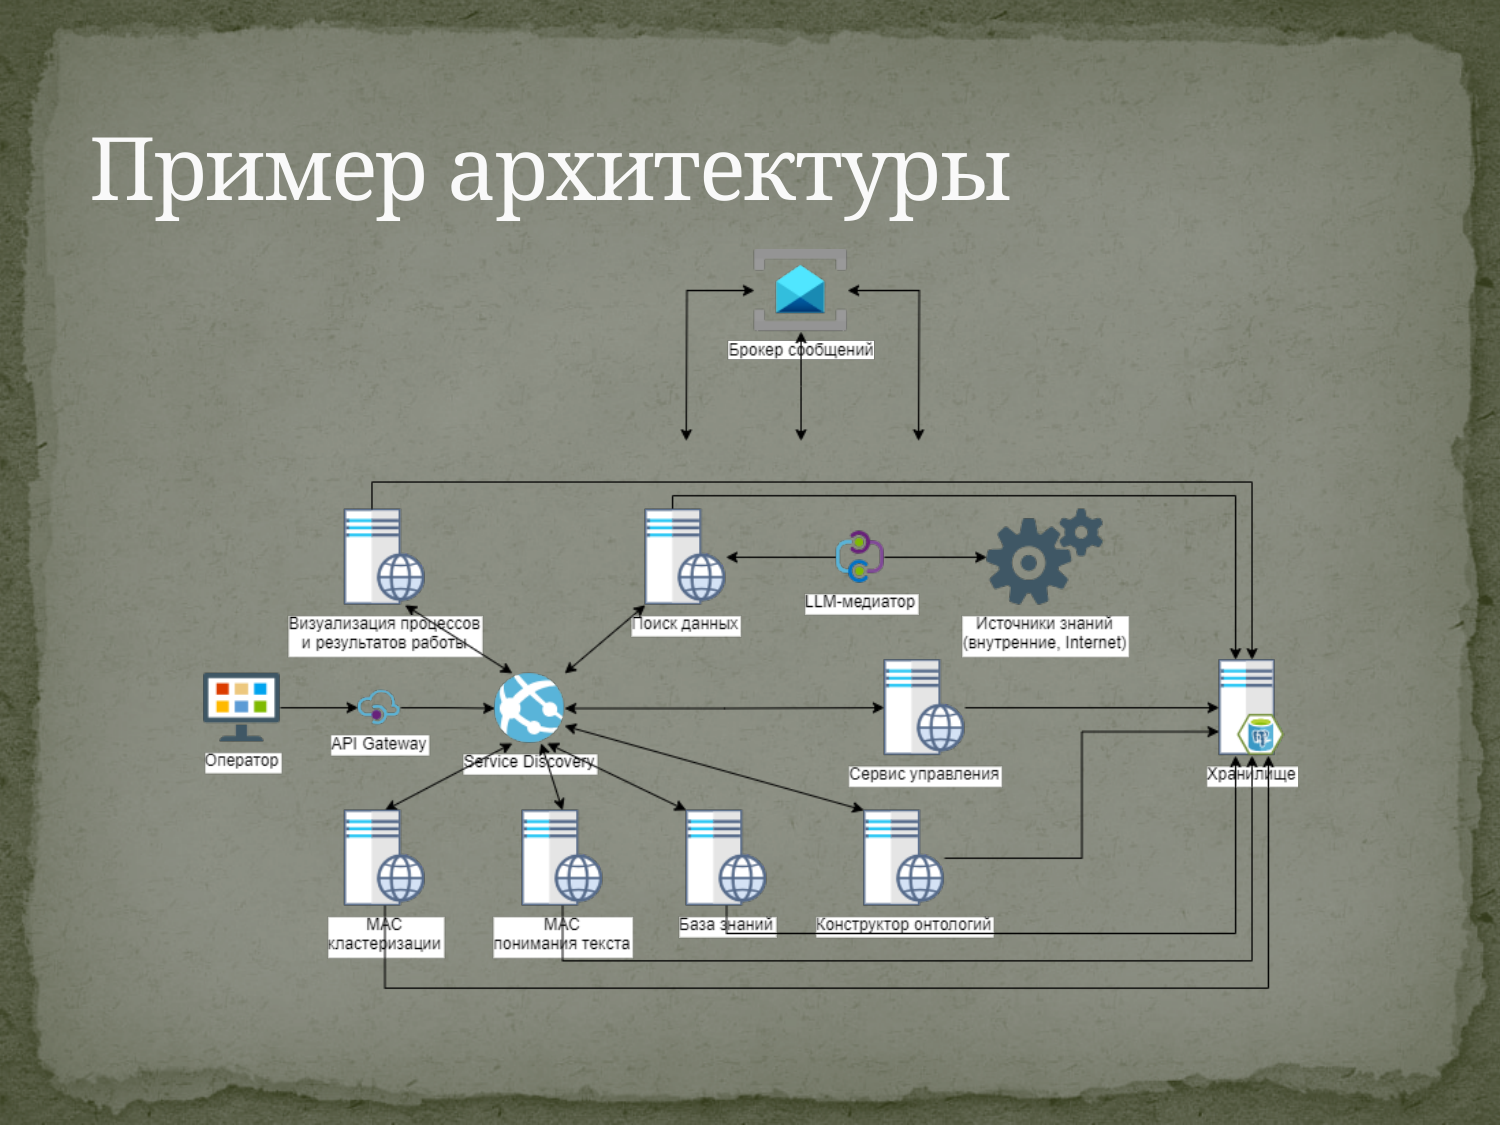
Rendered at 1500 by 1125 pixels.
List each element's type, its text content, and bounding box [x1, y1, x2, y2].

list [205, 252, 1296, 998]
title Пример архитектуры [74, 24, 1425, 225]
